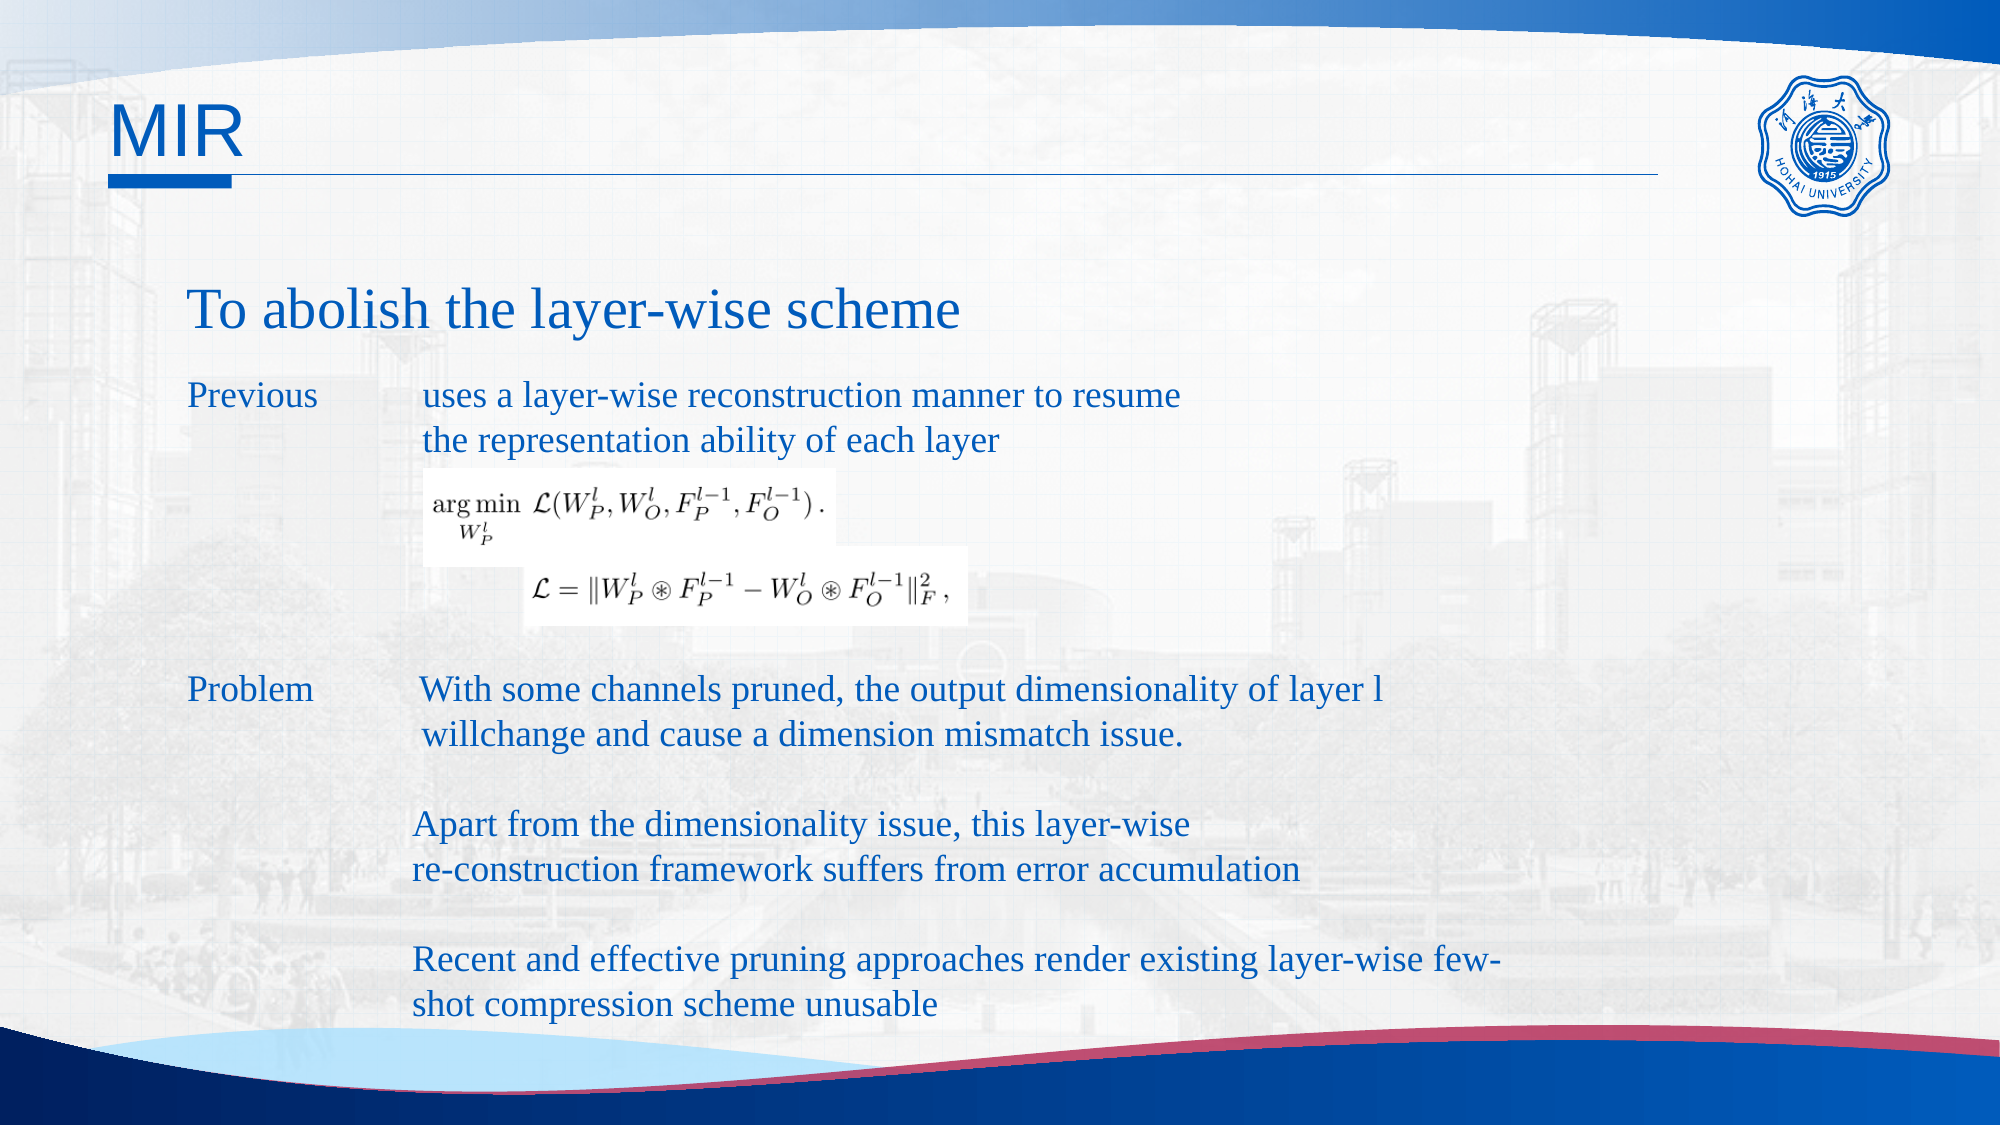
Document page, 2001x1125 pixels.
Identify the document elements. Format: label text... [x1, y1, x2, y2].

text_box Previous uses a layer-wise reconstruction manner to resume the representation ability of each layer [172, 363, 1604, 468]
text_box To abolish the layer-wise scheme [172, 263, 1163, 348]
text_box MIR [94, 74, 783, 161]
text_box Problem With some channels pruned, the output dimensionality of layer l willchange and cause a dimension mismatch issue. Apart from the dimensionality issue, this layer-wise re-construction framework suffers from error accumulation Recent and effective pruning approaches render existing layer-wise few- shot compression scheme unusable [172, 657, 1792, 1032]
picture [423, 468, 969, 626]
